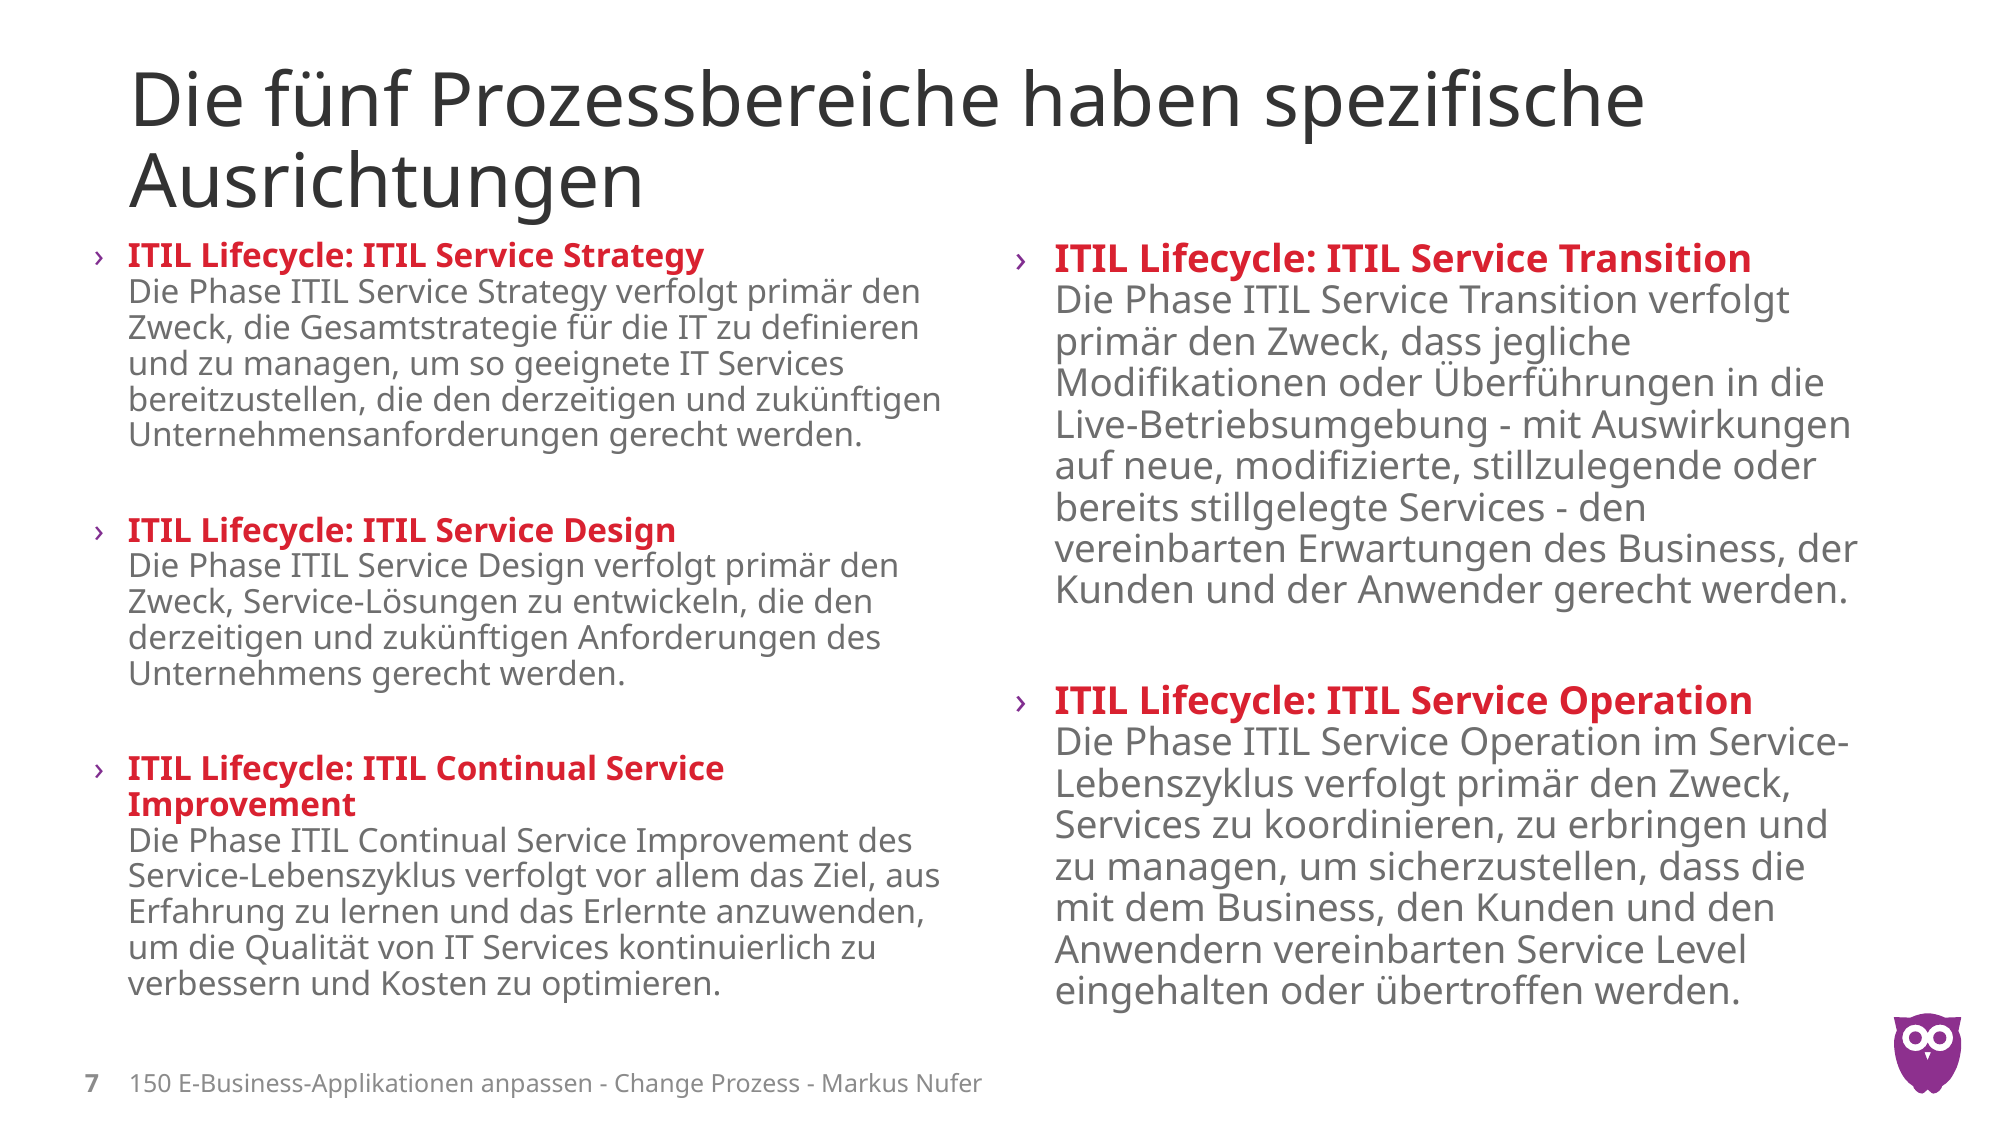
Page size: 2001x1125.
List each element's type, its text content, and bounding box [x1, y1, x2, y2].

footer 150 E-Business-Applikationen anpassen - Change Prozess - Markus Nufer [115, 1058, 1449, 1125]
slide_number 7 [24, 1058, 115, 1125]
list ITIL Lifecycle: ITIL Service Strategy Die Phase ITIL Service Strategy verfolgt primär den Zweck, die Gesamtstrategie für die IT zu definieren und zu managen, um so geeignete IT Services bereitzustellen, die den derzeitigen und zukünftigen Unternehmensanforderungen gerecht werden. ITIL Lifecycle: ITIL Service Design Die Phase ITIL Service Design verfolgt primär den Zweck, Service-Lösungen zu entwickeln, die den derzeitigen und zukünftigen Anforderungen des Unternehmens gerecht werden. ITIL Lifecycle: ITIL Continual Service Improvement Die Phase ITIL Continual Service Improvement des Service-Lebenszyklus verfolgt vor allem das Ziel, aus Erfahrung zu lernen und das Erlernte anzuwenden, um die Qualität von IT Services kontinuierlich zu verbessern und Kosten zu optimieren. [78, 231, 965, 1035]
list ITIL Lifecycle: ITIL Service Transition Die Phase ITIL Service Transition verfolgt primär den Zweck, dass jegliche Modifikationen oder Überführungen in die Live-Betriebsumgebung - mit Auswirkungen auf neue, modifizierte, stillzulegende oder bereits stillgelegte Services - den vereinbarten Erwartungen des Business, der Kunden und der Anwender gerecht werden. ITIL Lifecycle: ITIL Service Operation Die Phase ITIL Service Operation im Service-Lebenszyklus verfolgt primär den Zweck, Services zu koordinieren, zu erbringen und zu managen, um sicherzustellen, dass die mit dem Business, den Kunden und den Anwendern vereinbarten Service Level eingehalten oder übertroffen werden. [999, 231, 1886, 1035]
title Die fünf Prozessbereiche haben spezifische Ausrichtungen [114, 54, 1957, 161]
